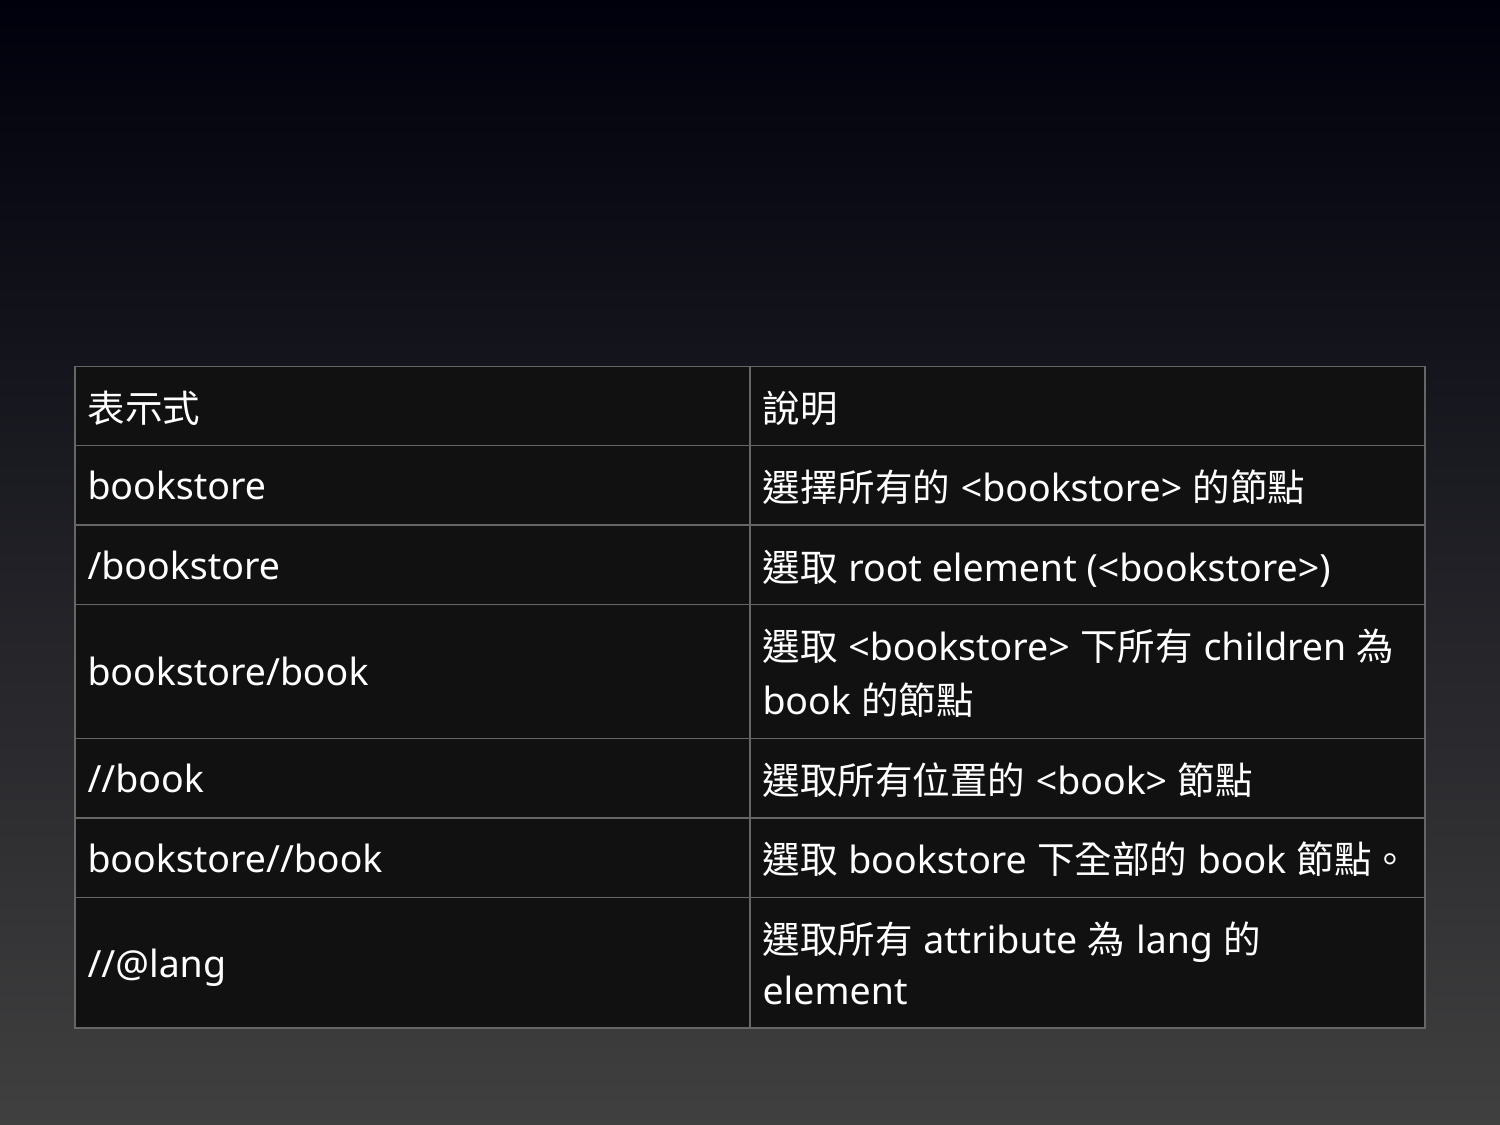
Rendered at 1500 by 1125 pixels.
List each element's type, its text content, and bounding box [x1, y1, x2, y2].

table_cell 選擇所有的<bookstore>的節點 [751, 446, 1424, 524]
table_header 說明 [751, 367, 1424, 445]
table_cell 選取bookstore下全部的book節點。 [751, 819, 1424, 897]
table_cell 選取所有位置的<book>節點 [751, 739, 1424, 817]
table_cell 選取root element (<bookstore>) [751, 526, 1424, 604]
table_cell bookstore//book [76, 819, 749, 897]
table_cell //@lang [76, 898, 749, 1027]
table_cell 選取<bookstore>下所有children為book的節點 [751, 605, 1424, 738]
table_cell 選取所有attribute為lang的element [751, 898, 1424, 1027]
table_cell //book [76, 739, 749, 817]
table_header 表示式 [76, 367, 749, 445]
table_cell bookstore [76, 446, 749, 524]
table_cell bookstore/book [76, 605, 749, 738]
table_cell /bookstore [76, 526, 749, 604]
